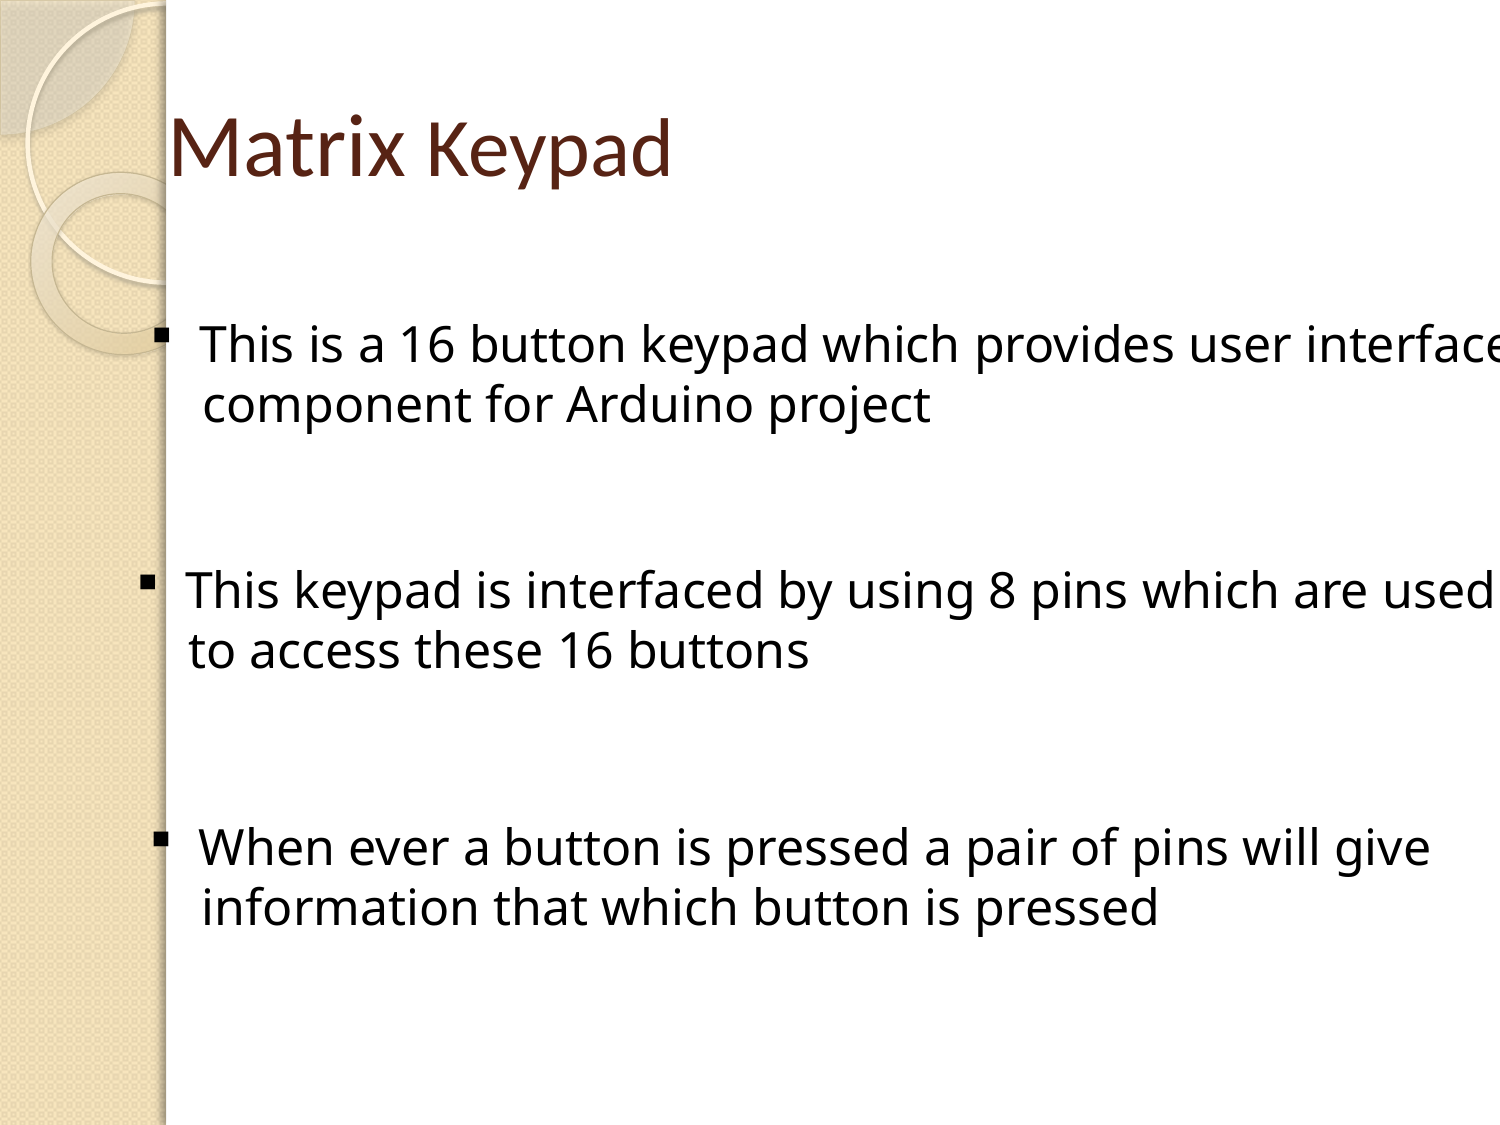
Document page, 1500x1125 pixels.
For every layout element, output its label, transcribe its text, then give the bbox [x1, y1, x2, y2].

text_box When ever a button is pressed a pair of pins will give information that which button is pressed [134, 808, 1460, 944]
text_box This keypad is interfaced by using 8 pins which are used to access these 16 buttons [121, 550, 1500, 686]
title Matrix Keypad [152, 46, 820, 235]
text_box This is a 16 button keypad which provides user interface component for Arduino project [135, 304, 1500, 440]
